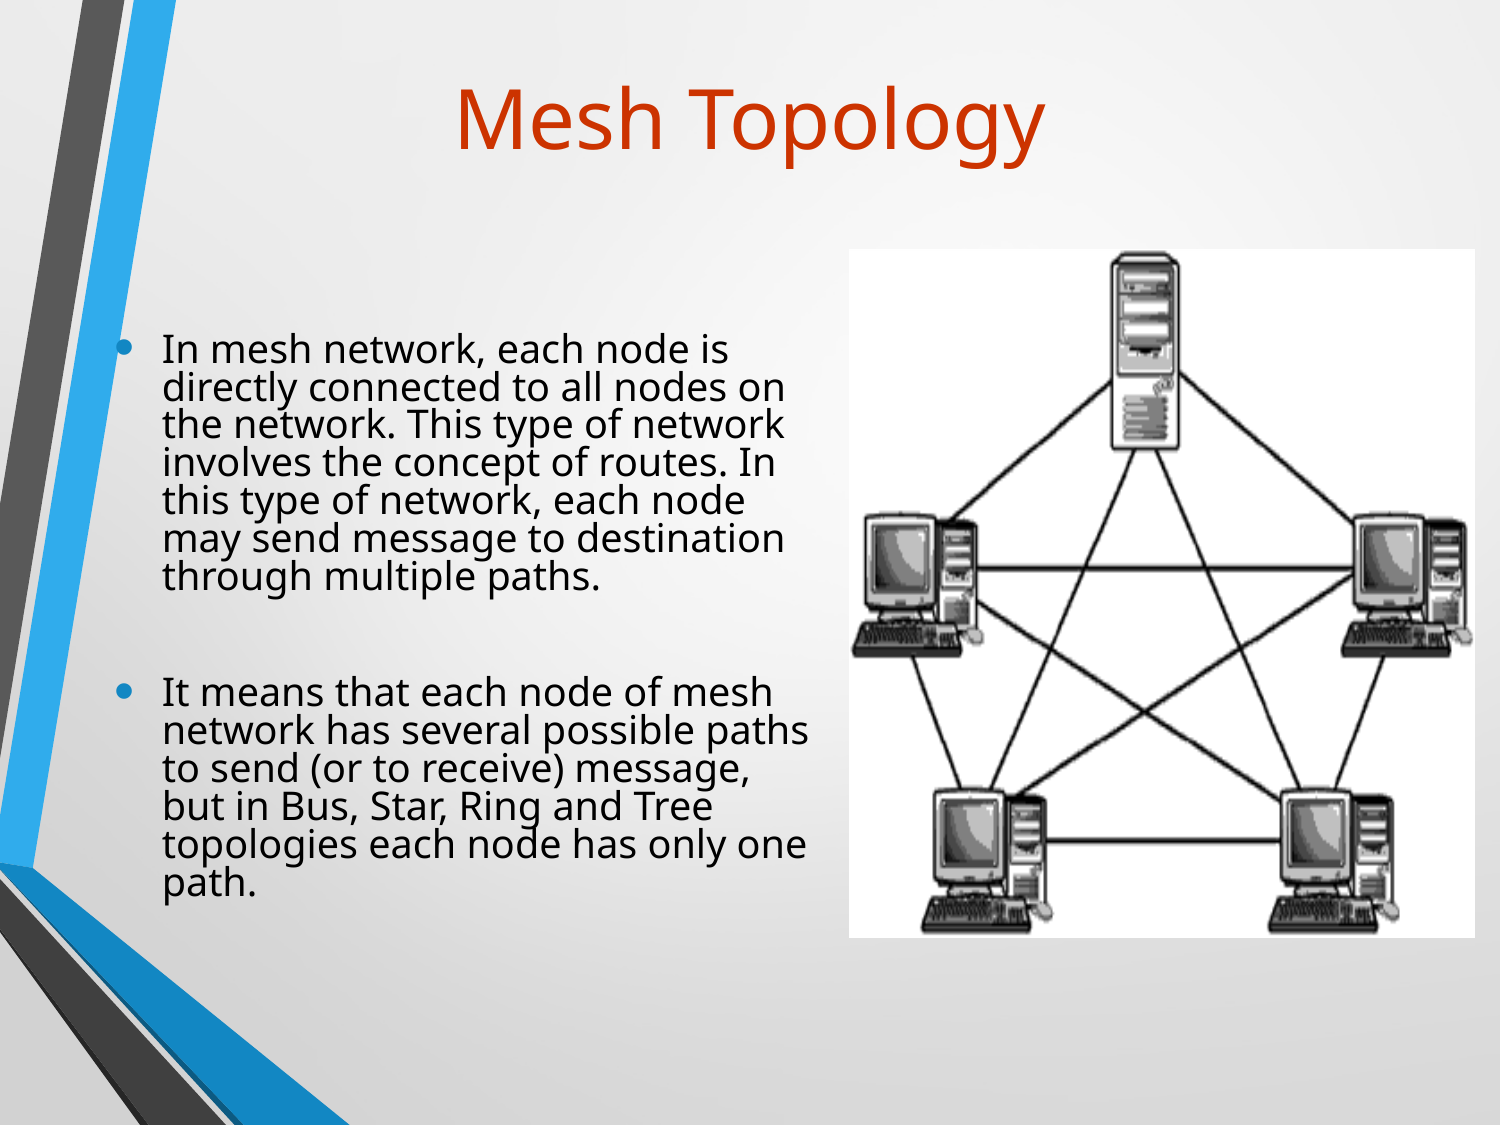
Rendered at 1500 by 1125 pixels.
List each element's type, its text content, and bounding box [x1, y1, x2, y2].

picture [849, 249, 1476, 938]
title Mesh Topology [75, 45, 1425, 188]
list In mesh network, each node is directly connected to all nodes on the network. This type of network involves the concept of routes. In this type of network, each node may send message to destination through multiple paths. It means that each node of mesh network has several possible paths to send (or to receive) message, but in Bus, Star, Ring and Tree topologies each node has only one path. [99, 262, 838, 1038]
